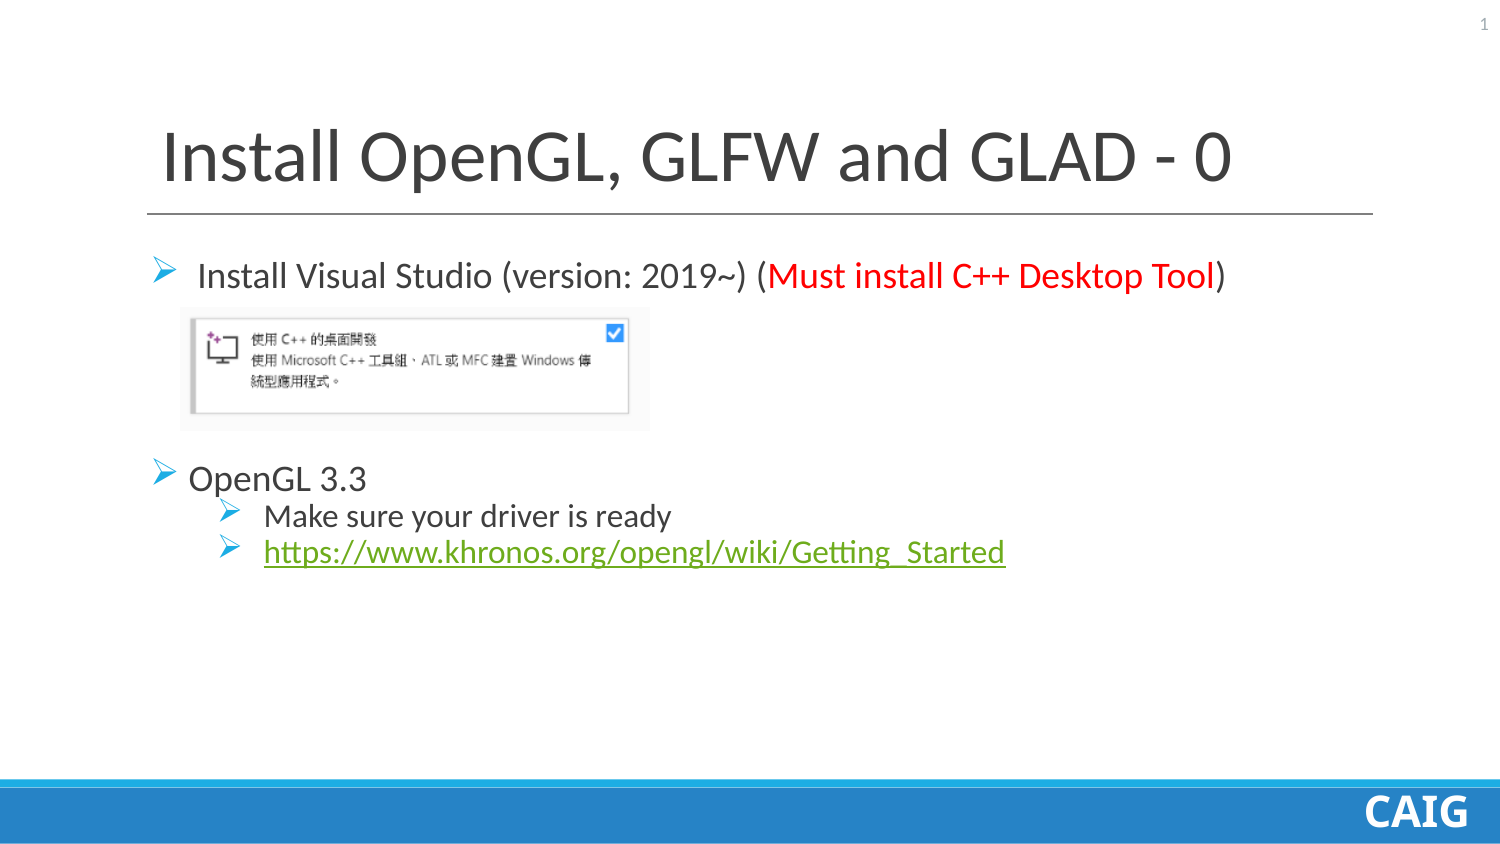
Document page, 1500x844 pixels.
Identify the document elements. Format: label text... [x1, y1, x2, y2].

list Install Visual Studio (version: 2019~) (Must install C++ Desktop Tool) OpenGL 3.3 Make sure your driver is ready https://www.khronos.org/opengl/wiki/Getting_Started [150, 250, 1388, 746]
title Install OpenGL, GLFW and GLAD - 0 [150, 23, 1388, 202]
picture [180, 307, 650, 431]
